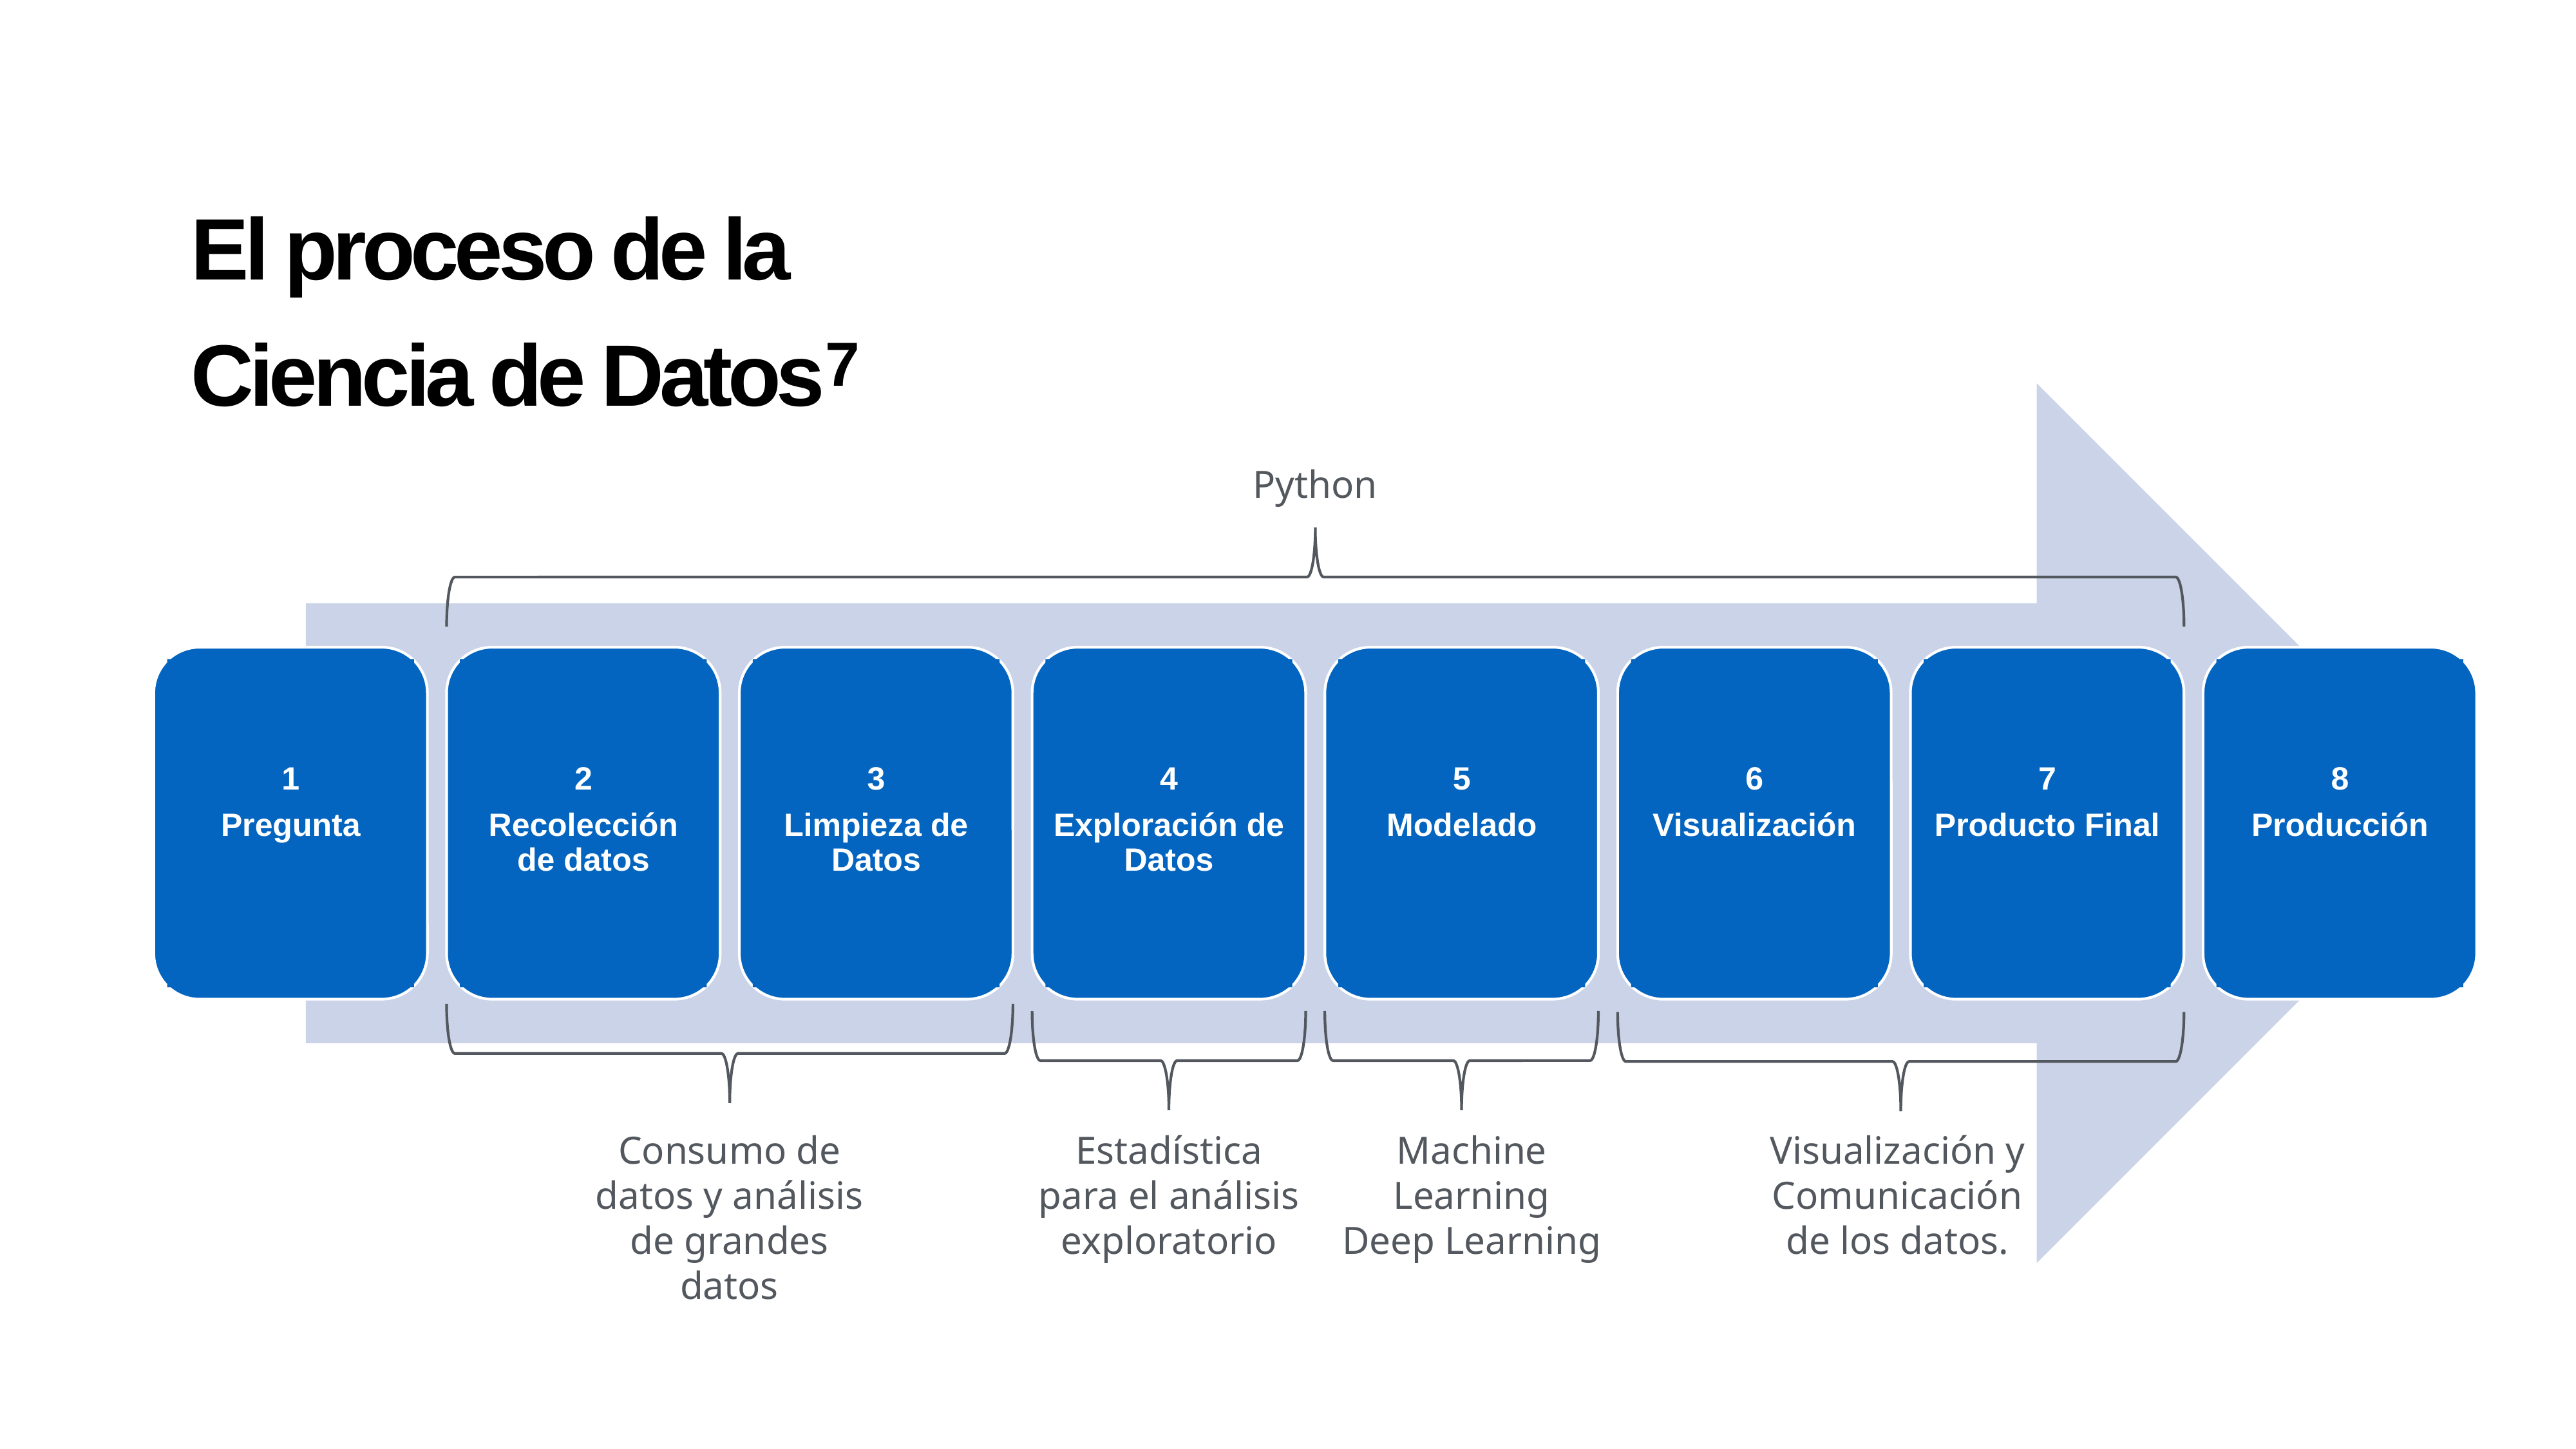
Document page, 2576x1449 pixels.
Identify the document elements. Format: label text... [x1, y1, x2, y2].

text_box [1032, 1010, 1306, 1110]
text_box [153, 647, 428, 999]
text_box Machine Learning Deep Learning [1325, 1122, 1618, 1267]
text_box Visualización y Comunicación de los datos. [1751, 1122, 2043, 1267]
text_box [446, 527, 2184, 627]
text_box [1617, 1012, 2184, 1112]
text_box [1617, 647, 1891, 999]
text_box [1032, 647, 1306, 999]
text_box [305, 383, 2299, 1256]
text_box Python [1169, 456, 1461, 511]
text_box [446, 1003, 1013, 1103]
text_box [739, 647, 1014, 999]
text_box 8 Producción [2216, 659, 2463, 988]
text_box Estadística para el análisis exploratorio [1023, 1122, 1315, 1267]
text_box [1325, 1010, 1598, 1110]
title El proceso de la Ciencia de Datos7 [185, 185, 956, 647]
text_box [446, 647, 721, 999]
text_box Consumo de datos y análisis de grandes datos [583, 1122, 876, 1312]
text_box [1324, 647, 1599, 999]
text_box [1910, 647, 2184, 999]
text_box [2201, 645, 2478, 1001]
